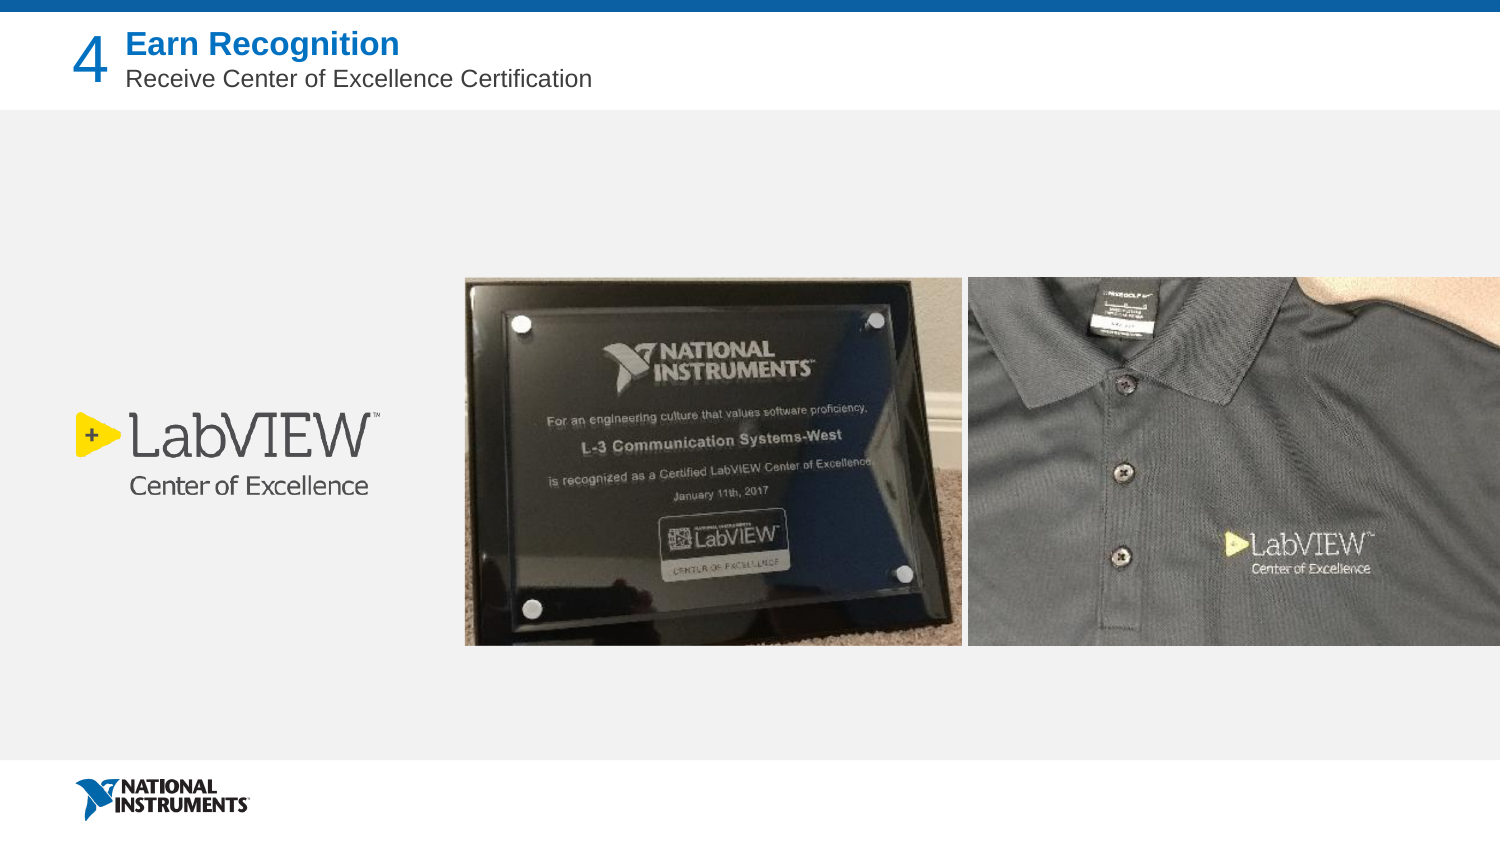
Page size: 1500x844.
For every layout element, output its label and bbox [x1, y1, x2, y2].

picture [76, 412, 380, 495]
picture [463, 277, 962, 646]
text_box [0, 109, 1500, 761]
text_box [64, 14, 1168, 89]
picture [967, 277, 1500, 646]
